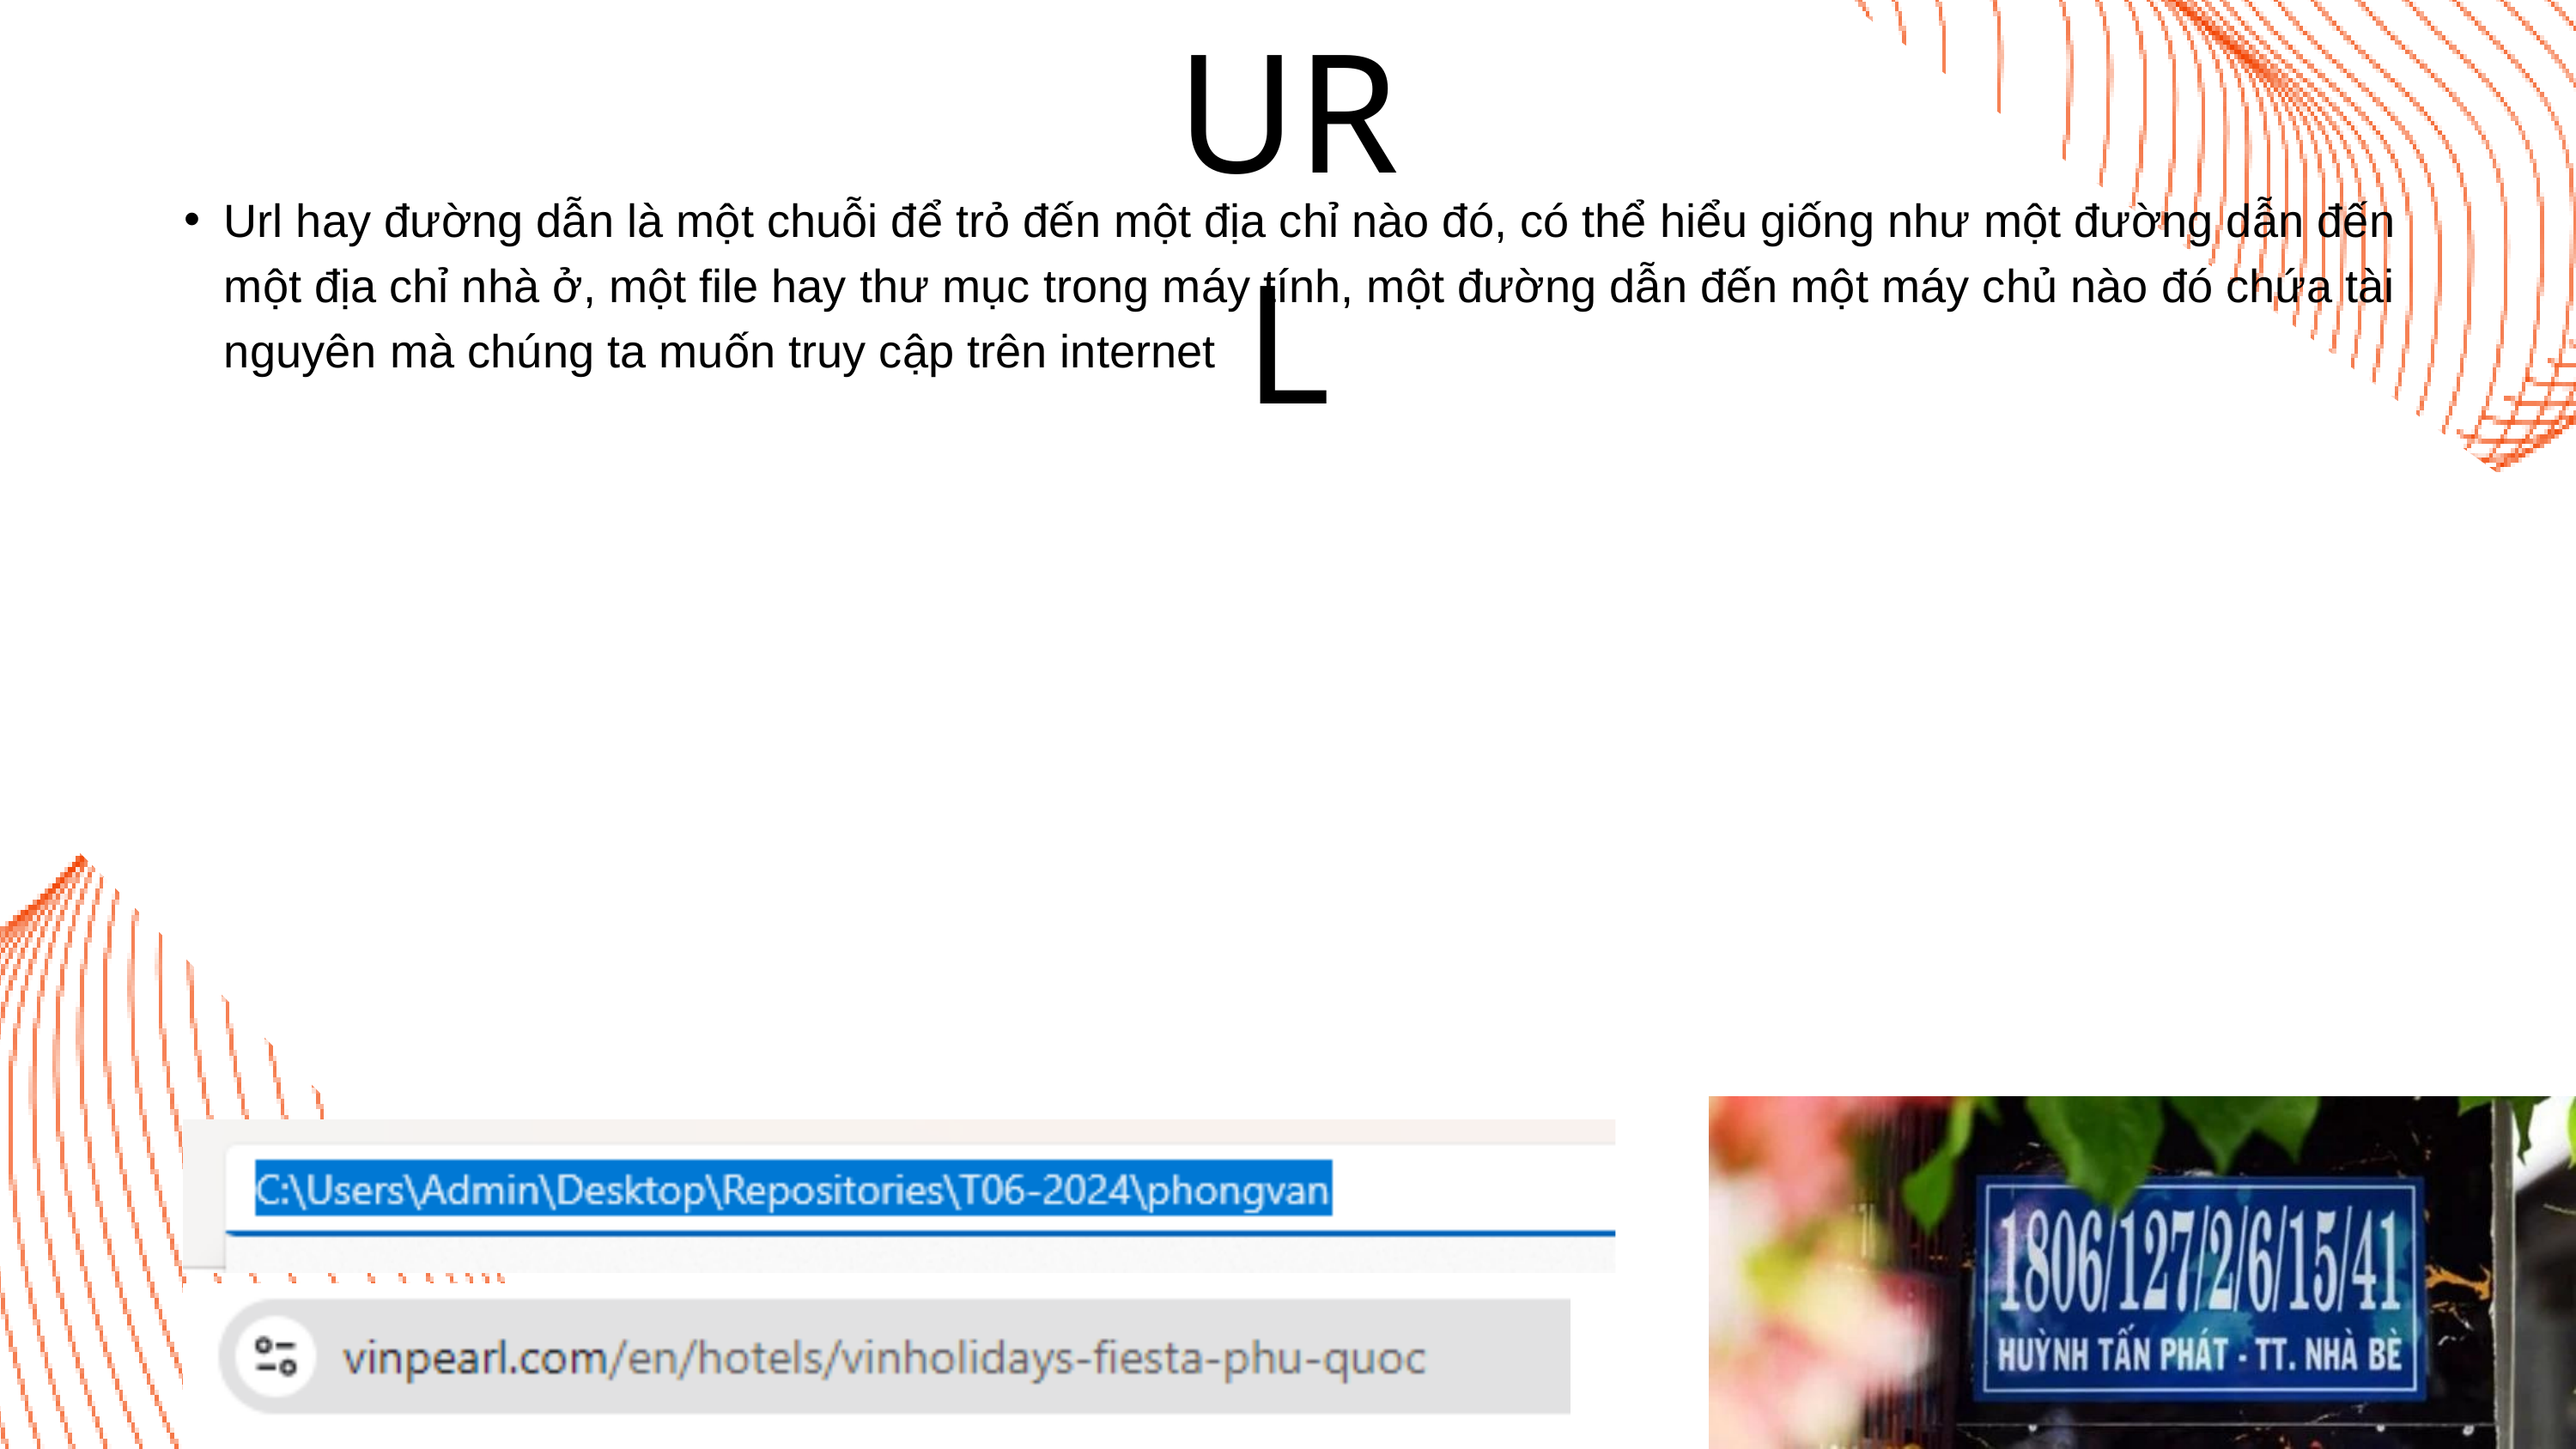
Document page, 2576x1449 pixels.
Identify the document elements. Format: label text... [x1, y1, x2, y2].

text_box [1709, 1096, 2576, 1449]
text_box [183, 1283, 1571, 1449]
text_box [0, 773, 511, 1449]
text_box [1843, 0, 2576, 530]
text_box Url hay đường dẫn là một chuỗi để trỏ đến một địa chỉ nào đó, có thể hiểu giống như một đường dẫn đến một địa chỉ nhà ở, một file hay thư mục trong máy tính, một đường dẫn đến một máy chủ nào đó chứa tài nguyên mà chúng ta muốn truy cập trên internet [144, 181, 2461, 442]
text_box [183, 1119, 1616, 1273]
text_box URL [1133, 0, 1443, 181]
